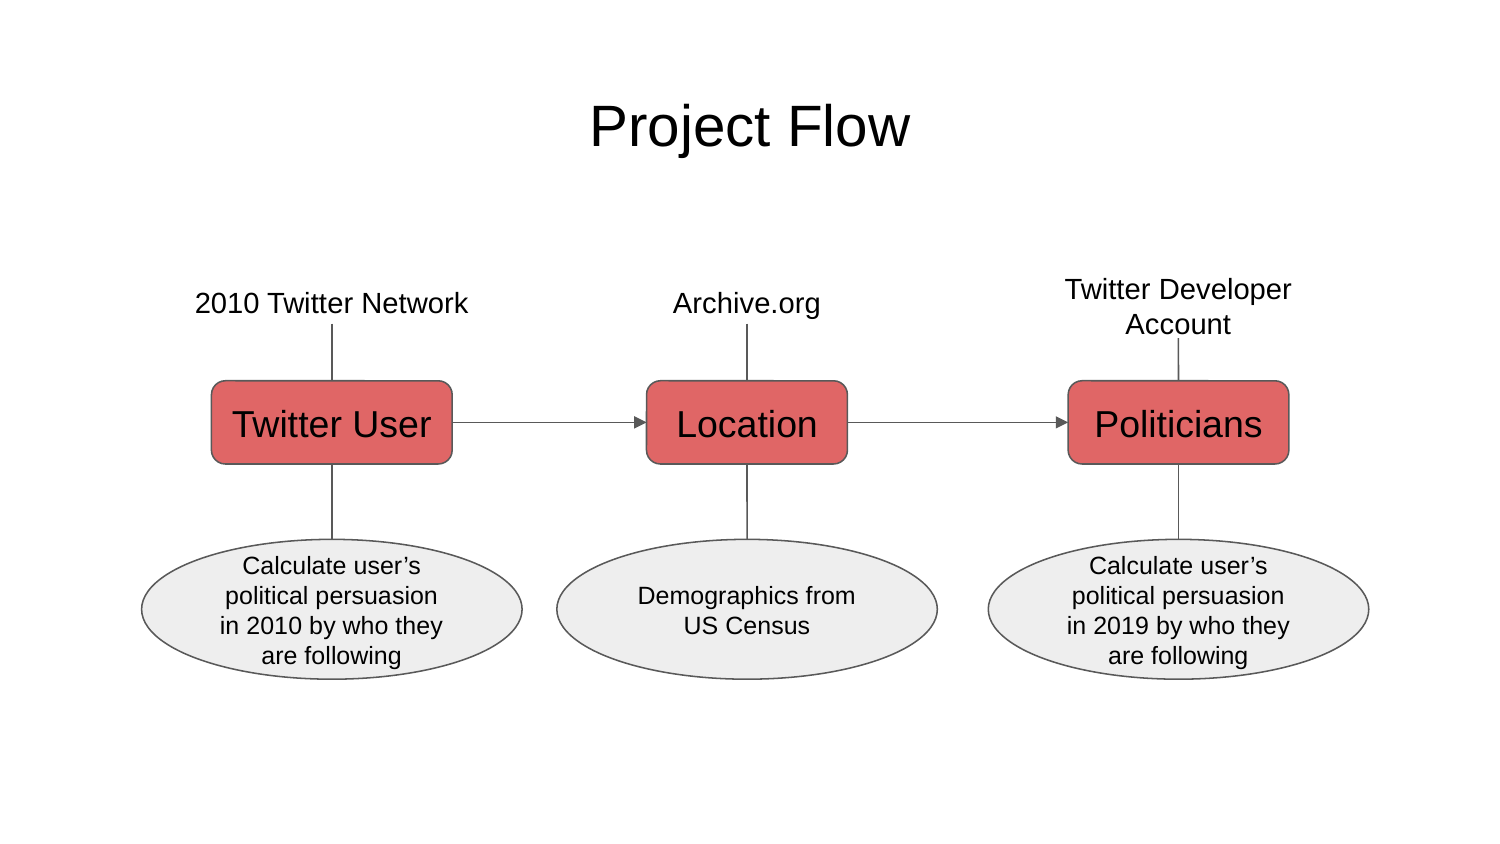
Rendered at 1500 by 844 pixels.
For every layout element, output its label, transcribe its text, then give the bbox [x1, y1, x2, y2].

text_box Politicians [1068, 380, 1289, 464]
text_box Location [646, 380, 848, 464]
text_box Archive.org [646, 269, 848, 324]
text_box Calculate user’s political persuasion in 2019 by who they are following [988, 539, 1369, 680]
title Project Flow [51, 72, 1449, 167]
text_box Twitter Developer Account [1027, 255, 1330, 339]
text_box Twitter User [211, 380, 453, 464]
text_box 2010 Twitter Network [172, 269, 492, 324]
text_box Calculate user’s political persuasion in 2010 by who they are following [141, 539, 523, 680]
text_box Demographics from US Census [556, 539, 938, 680]
